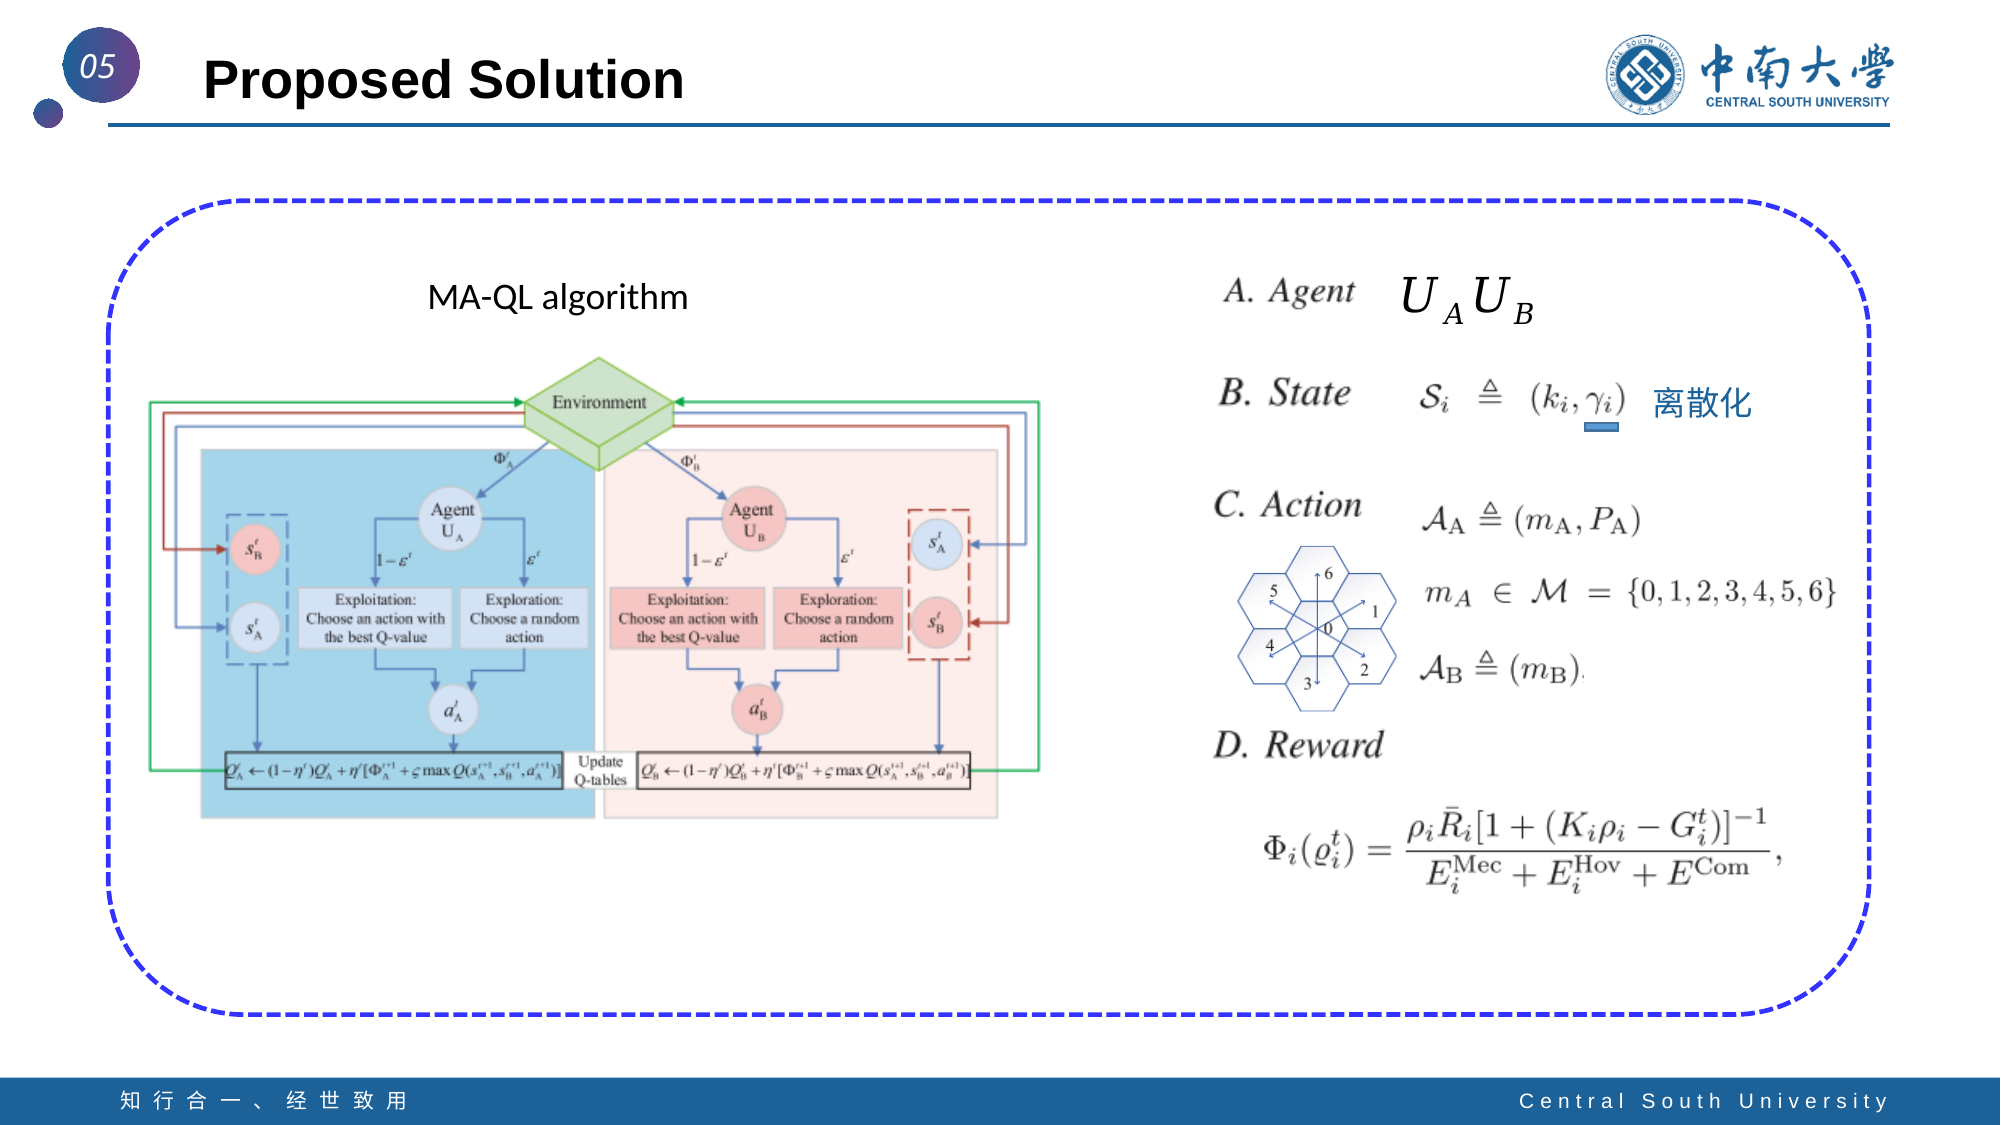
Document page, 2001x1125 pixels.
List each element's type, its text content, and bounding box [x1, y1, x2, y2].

picture [1412, 370, 1629, 423]
text_box [1584, 423, 1619, 432]
text_box [0, 1077, 2000, 1125]
text_box MA-QL algorithm [412, 264, 705, 325]
picture [1203, 258, 1370, 319]
picture [1203, 364, 1364, 426]
text_box 知行合一、经世致用 [105, 1080, 423, 1120]
text_box [108, 200, 1870, 1015]
picture [1242, 791, 1799, 903]
text_box Proposed Solution [158, 0, 1343, 118]
picture [121, 347, 1062, 847]
picture [1595, 28, 1907, 121]
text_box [33, 26, 153, 128]
picture [1203, 470, 1839, 774]
text_box 离散化 [1638, 375, 1768, 430]
text_box Central South University [1504, 1080, 1902, 1120]
